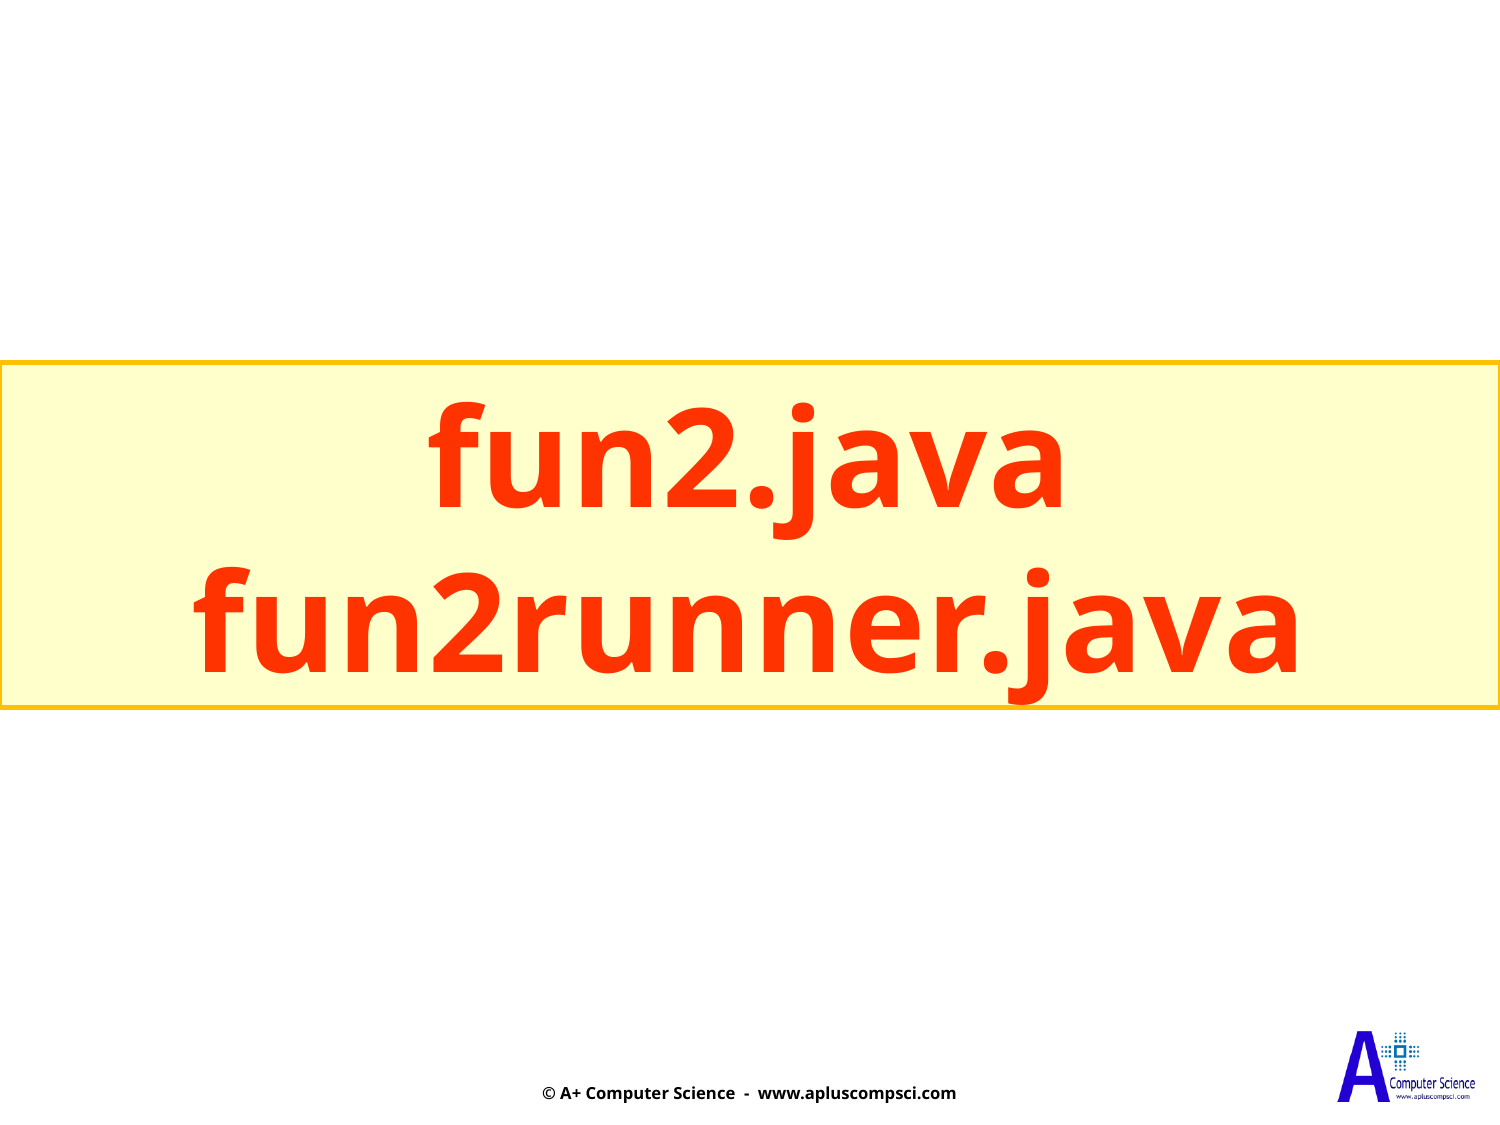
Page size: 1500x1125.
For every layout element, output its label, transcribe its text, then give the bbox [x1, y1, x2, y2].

footer © A+ Computer Science - www.apluscompsci.com [512, 1024, 988, 1101]
text_box fun2.java fun2runner.java [0, 362, 1500, 708]
picture [1337, 1031, 1475, 1102]
